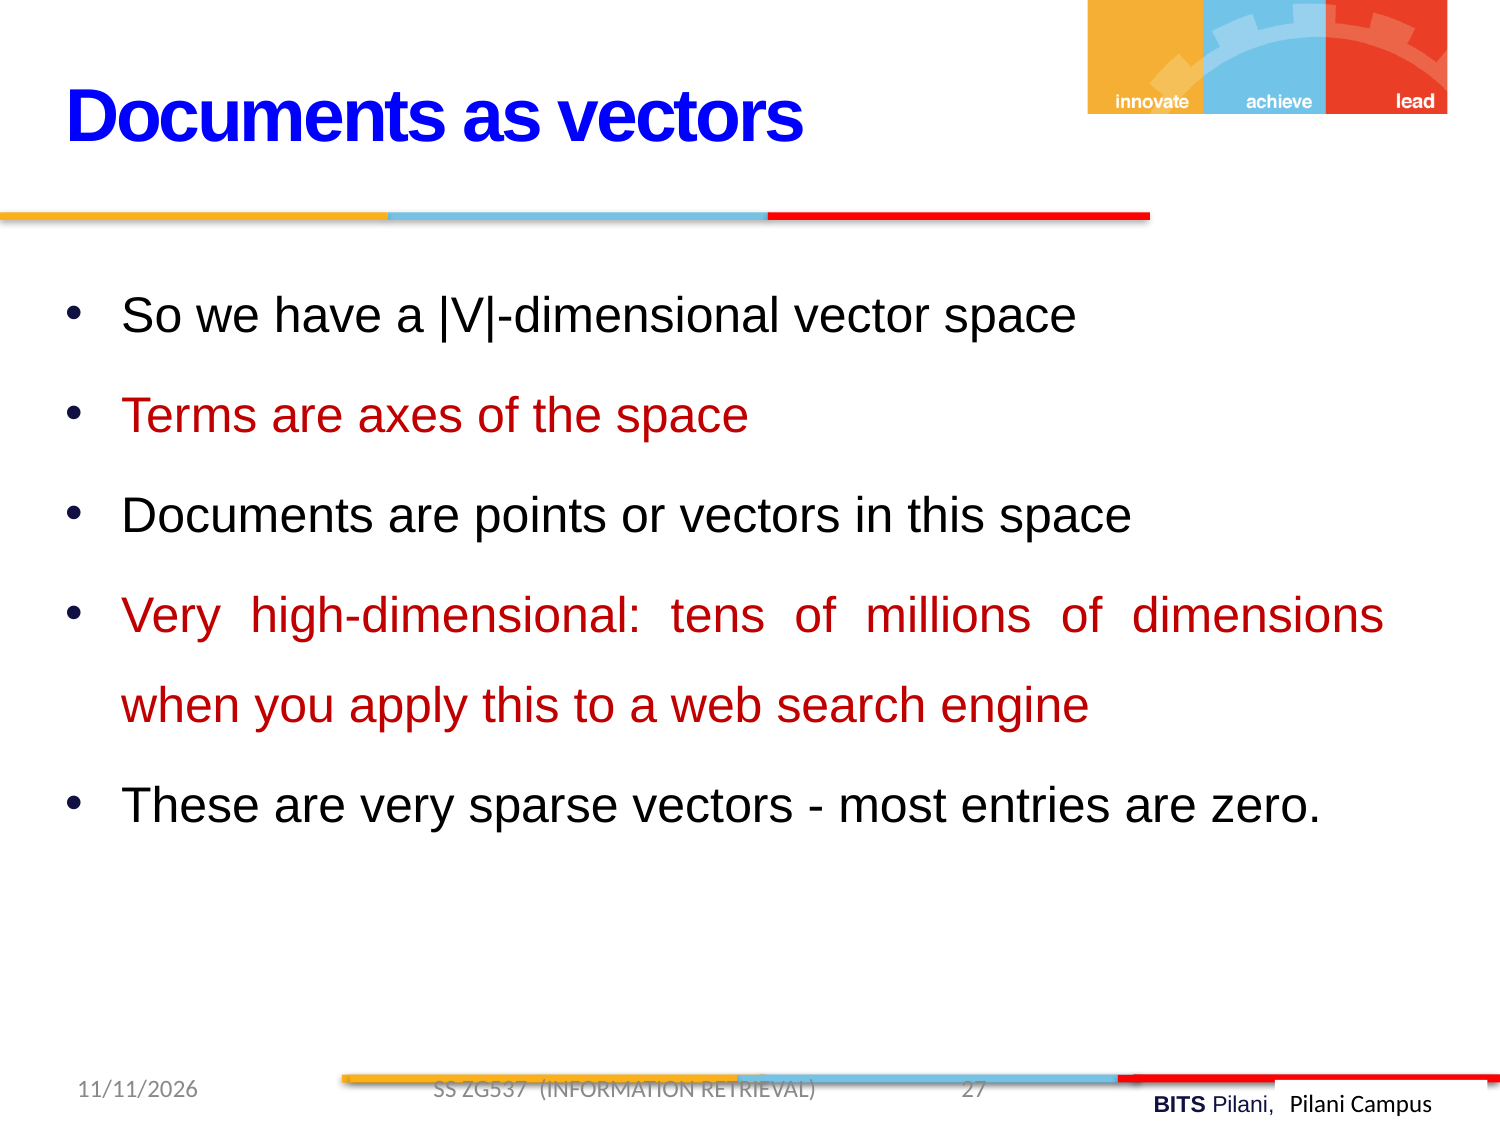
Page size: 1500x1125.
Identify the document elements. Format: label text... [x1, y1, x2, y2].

text_box 2/15/2019 SS ZG537 (INFORMATION RETRIEVAL) 27 [62, 1072, 1050, 1125]
list Documents as vectors [50, 24, 1088, 213]
list So we have a |V|-dimensional vector space Terms are axes of the space Documents are points or vectors in this space Very high-dimensional: tens of millions of dimensions when you apply this to a web search engine These are very sparse vectors - most entries are zero. [50, 245, 1400, 988]
picture [1087, 0, 1448, 114]
text_box Pilani Campus [1274, 1079, 1488, 1125]
